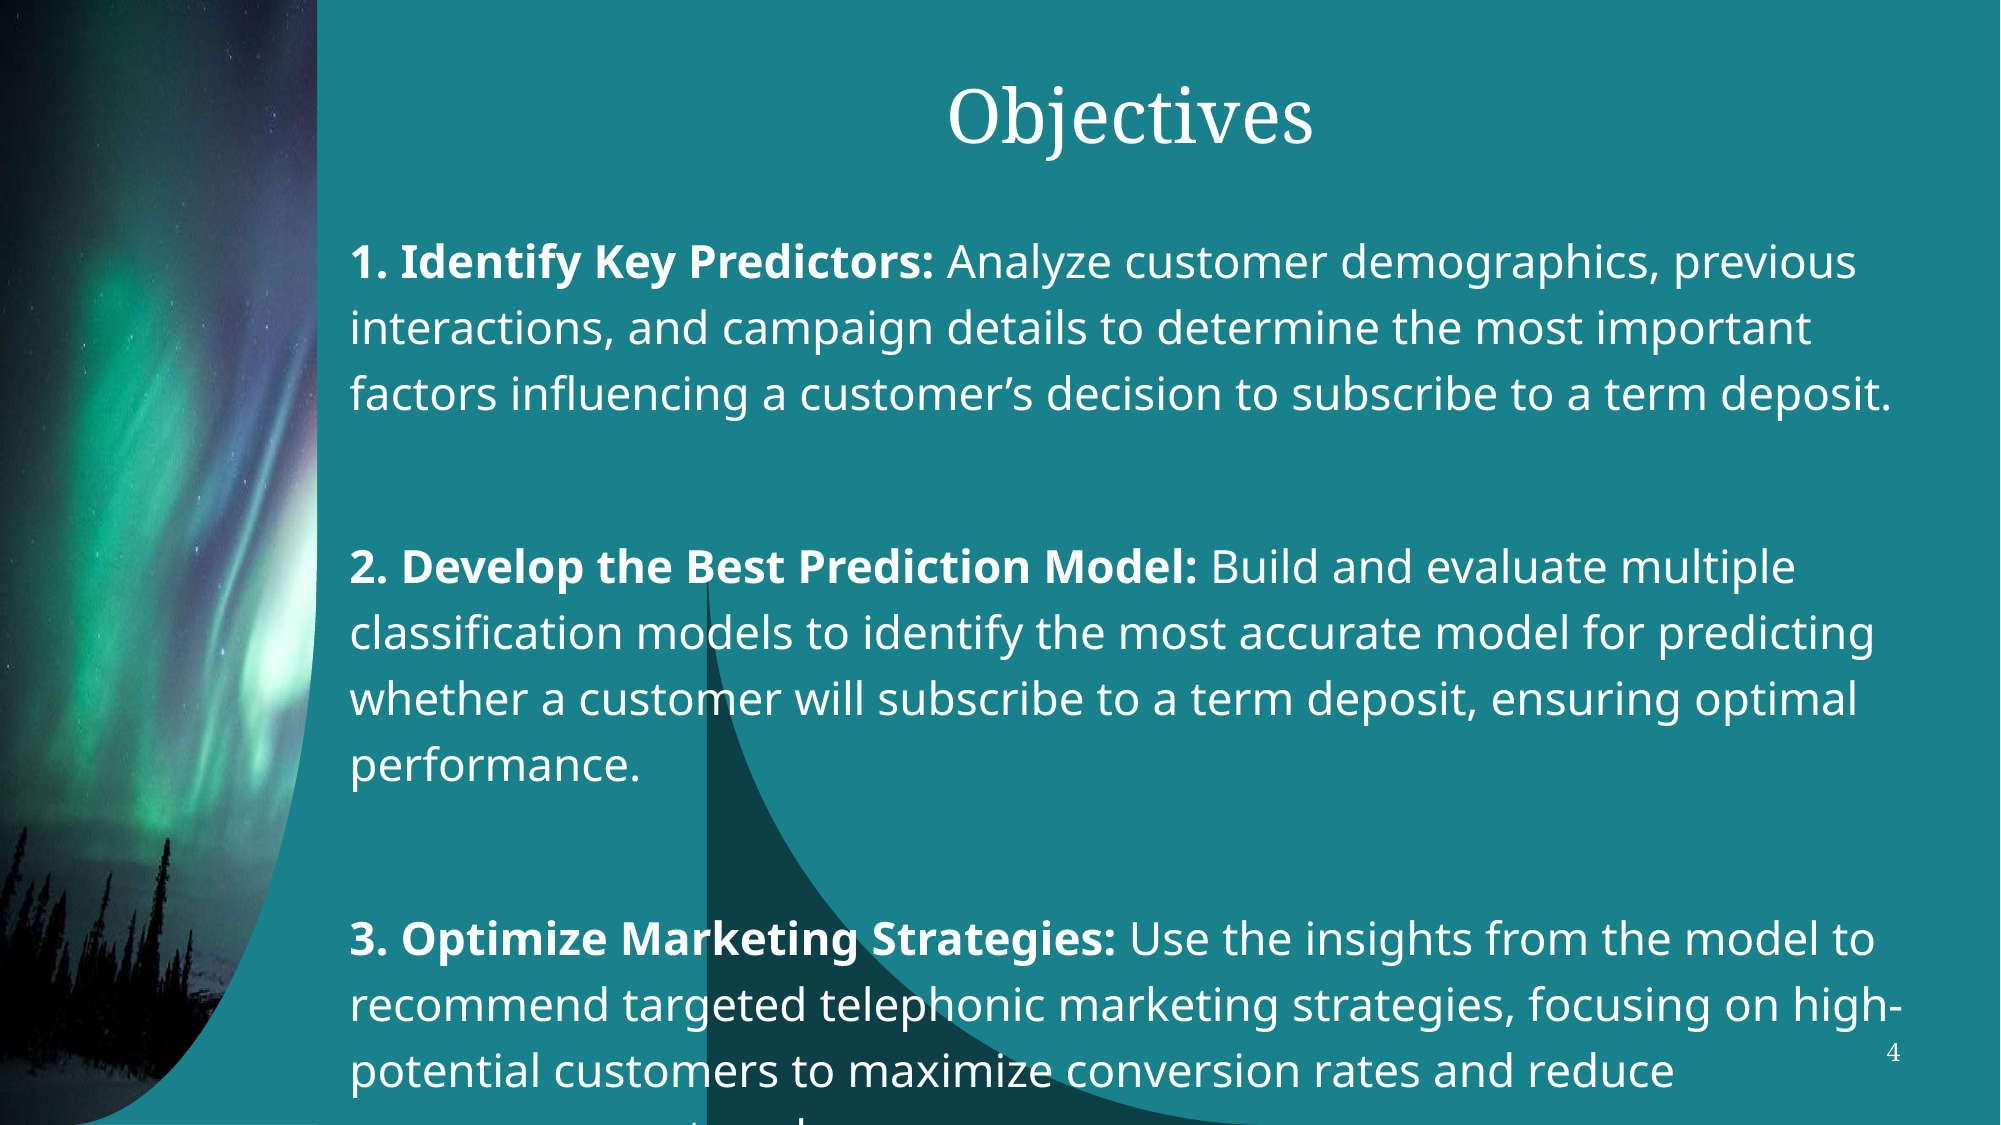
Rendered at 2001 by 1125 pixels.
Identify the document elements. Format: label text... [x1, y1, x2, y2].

title Objectives [931, 59, 1757, 168]
slide_number 4 [1787, 981, 2000, 1125]
list 1. Identify Key Predictors: Analyze customer demographics, previous interactions, and campaign details to determine the most important factors influencing a customer’s decision to subscribe to a term deposit. 2. Develop the Best Prediction Model: Build and evaluate multiple classification models to identify the most accurate model for predicting whether a customer will subscribe to a term deposit, ensuring optimal performance. 3. Optimize Marketing Strategies: Use the insights from the model to recommend targeted telephonic marketing strategies, focusing on high-potential customers to maximize conversion rates and reduce unnecessary outreach. [334, 213, 1936, 1031]
picture [0, 0, 318, 1125]
